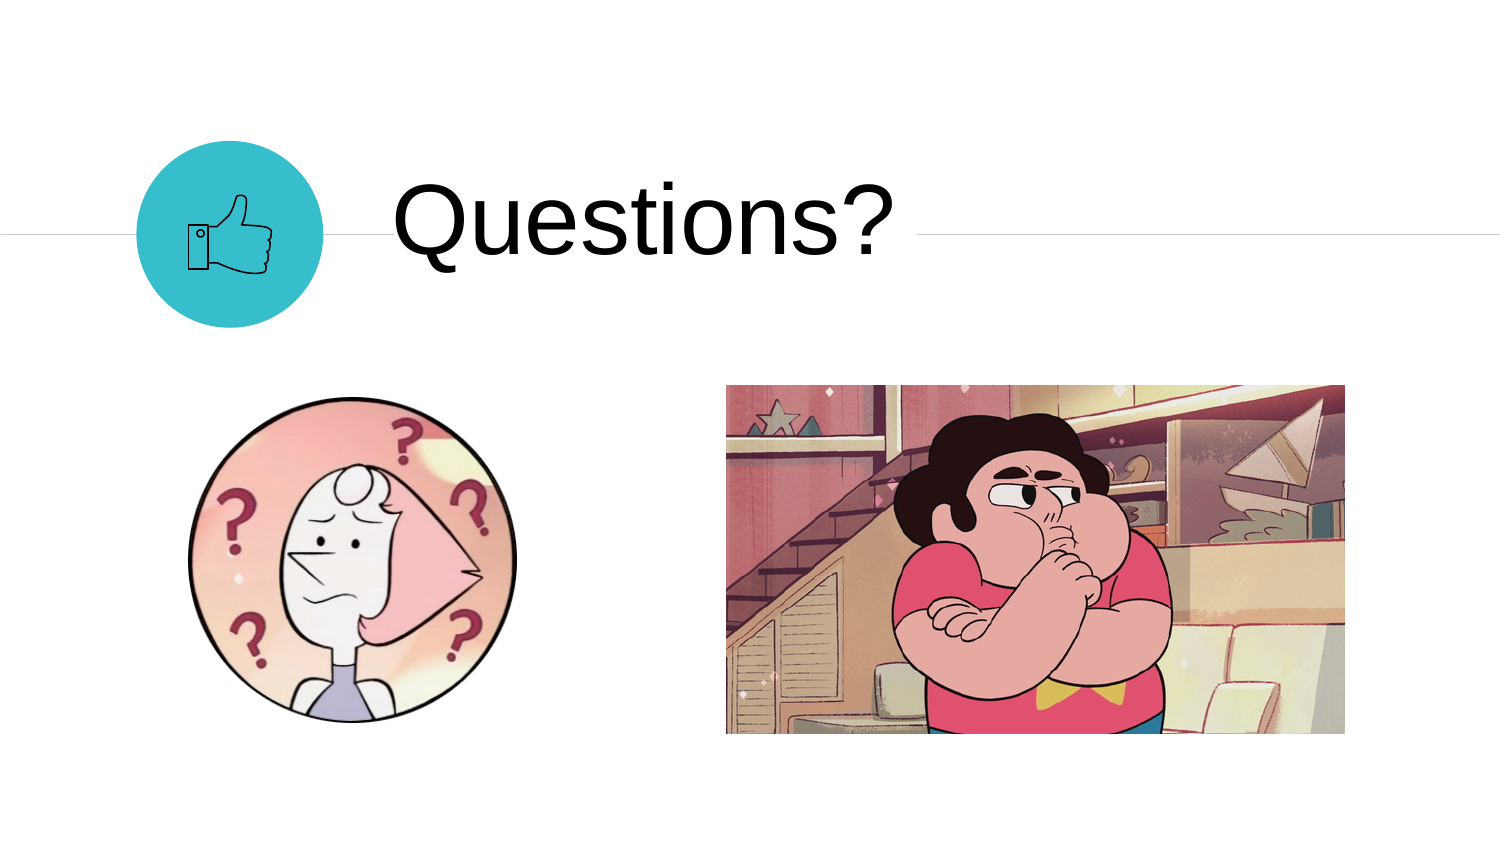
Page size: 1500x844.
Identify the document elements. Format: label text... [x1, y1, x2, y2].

picture [725, 385, 1346, 735]
title Questions? [376, 139, 1182, 330]
text_box [136, 140, 324, 233]
picture [188, 396, 518, 723]
text_box [136, 243, 323, 328]
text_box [188, 195, 272, 274]
